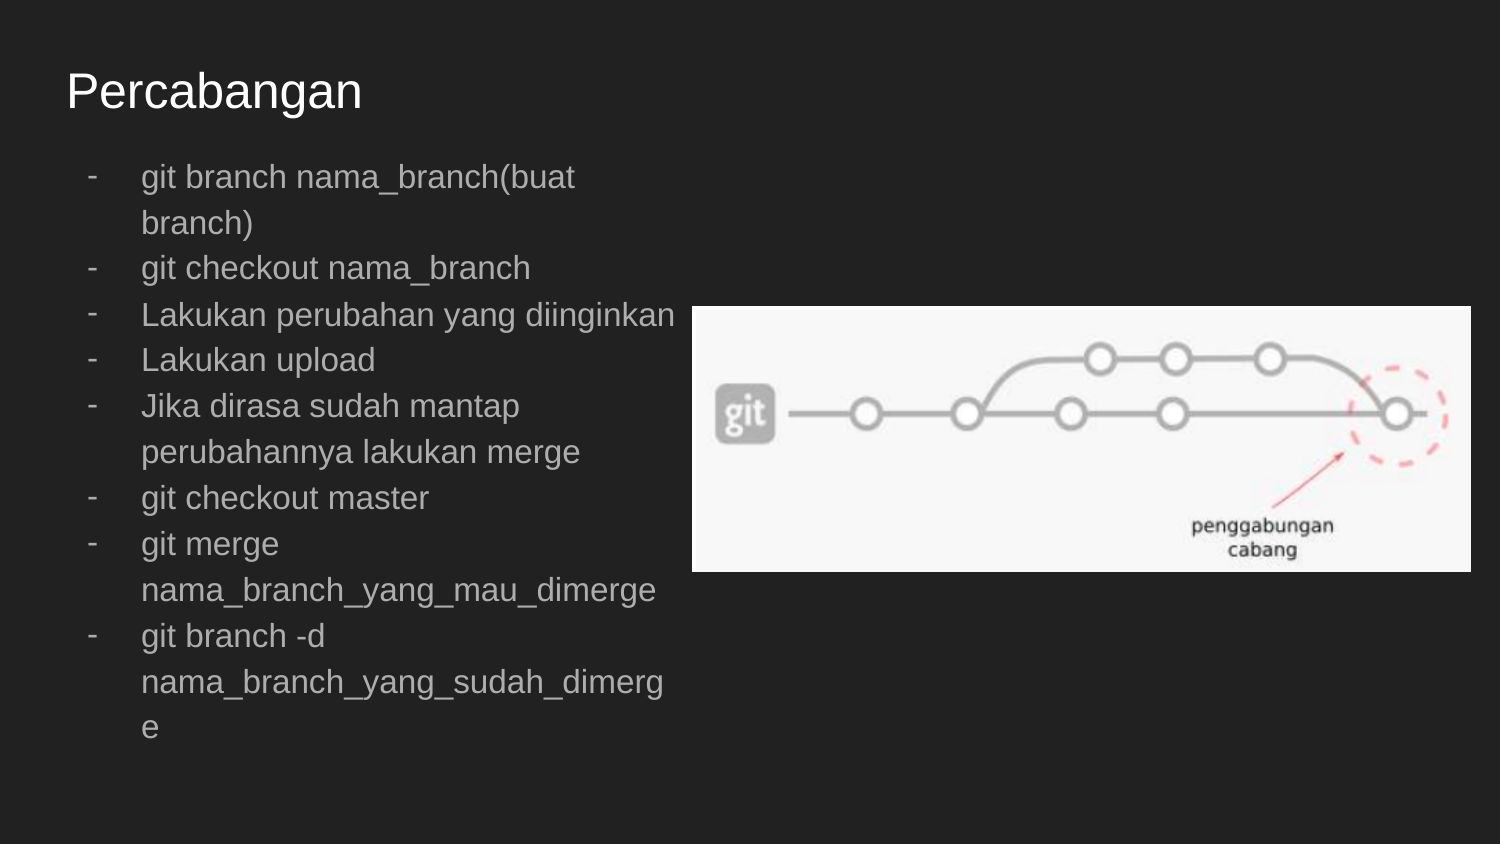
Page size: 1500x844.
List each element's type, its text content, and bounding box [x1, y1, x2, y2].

picture [691, 306, 1471, 573]
list git branch nama_branch(buat branch) git checkout nama_branch Lakukan perubahan yang diinginkan Lakukan upload Jika dirasa sudah mantap perubahannya lakukan merge git checkout master git merge nama_branch_yang_mau_dimerge git branch -d nama_branch_yang_sudah_dimerge [51, 134, 693, 827]
title Percabangan [51, 10, 512, 134]
